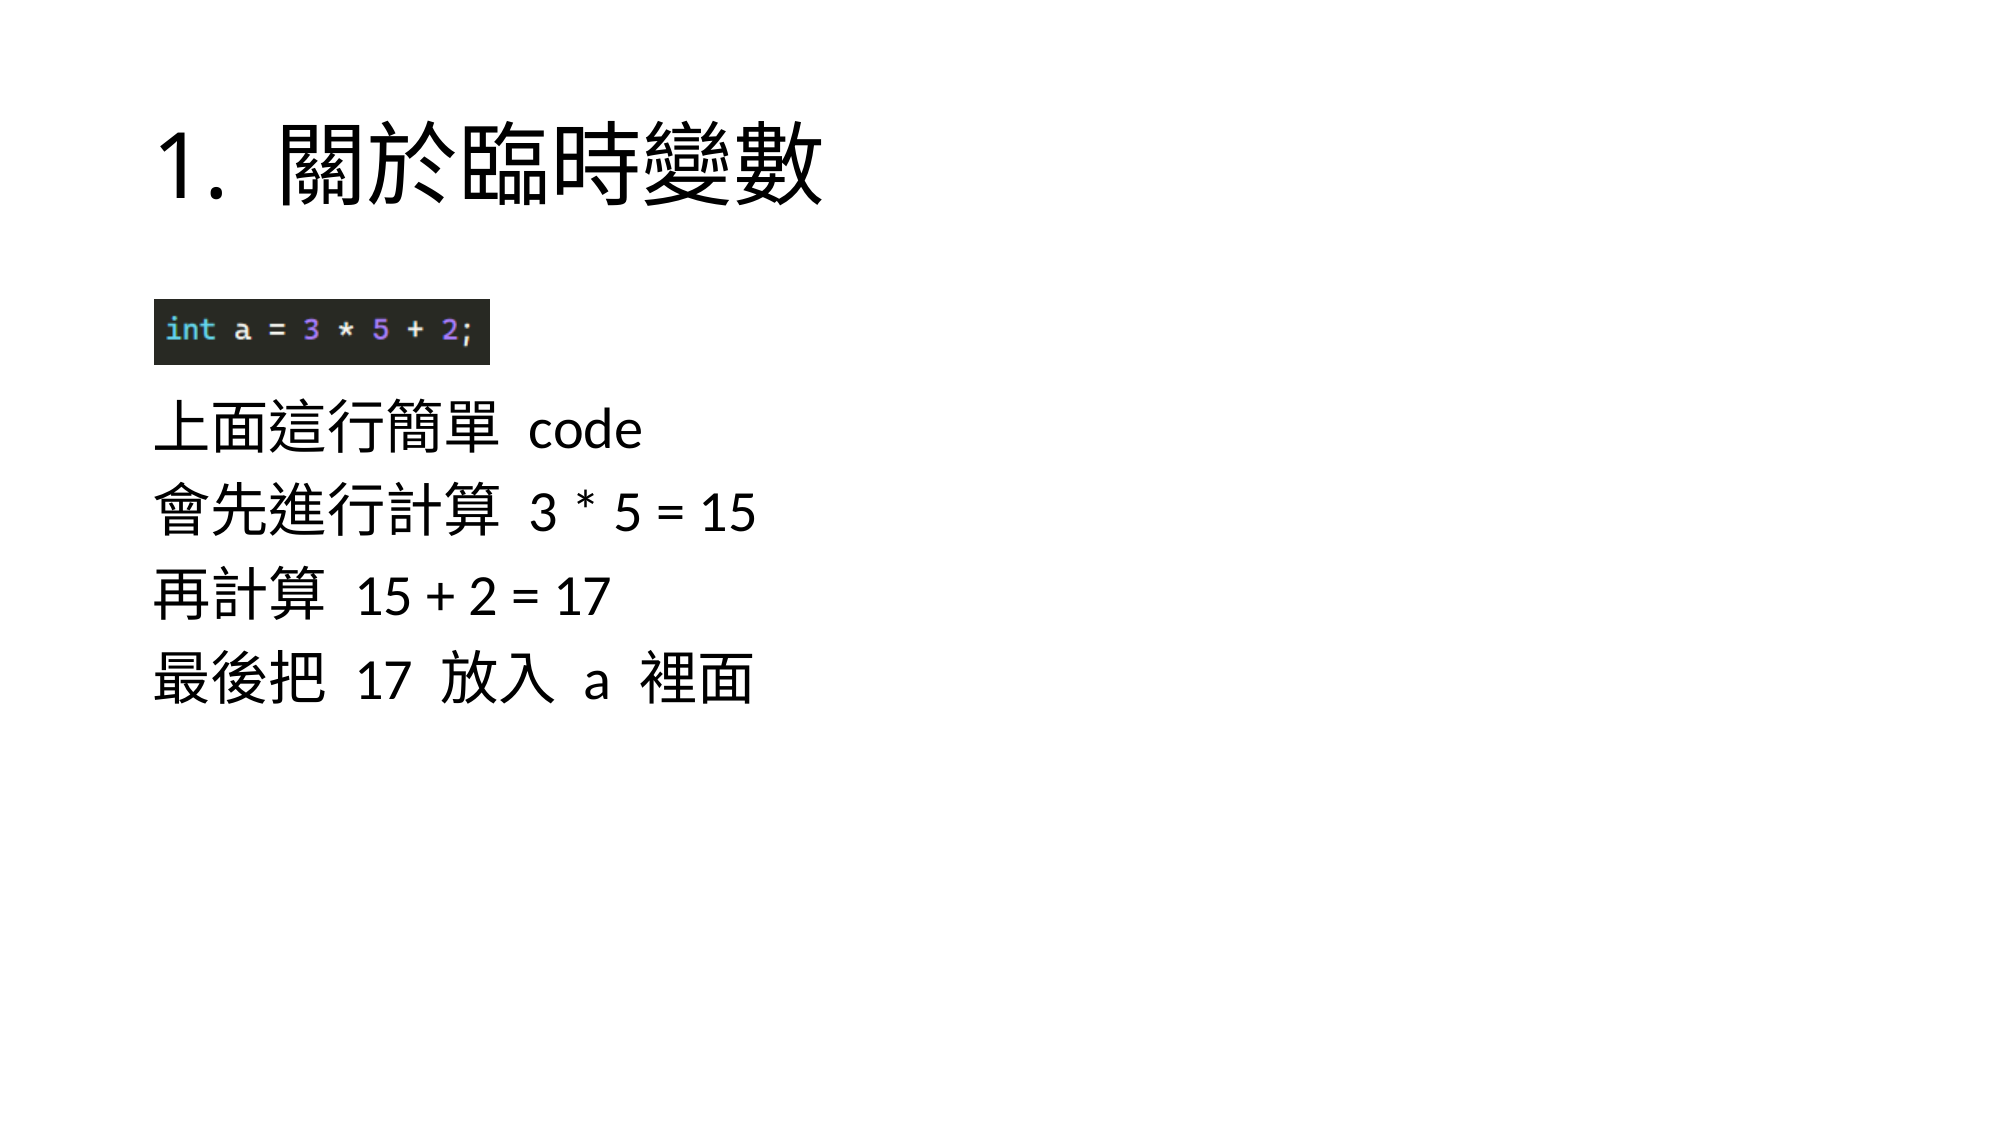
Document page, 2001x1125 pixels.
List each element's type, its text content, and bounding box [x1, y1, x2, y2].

picture [154, 299, 490, 366]
list 上面這行簡單 code 會先進行計算 3 * 5 = 15 再計算 15 + 2 = 17 最後把 17 放入 a 裡面 [137, 299, 1863, 1014]
title 1. 關於臨時變數 [137, 59, 1863, 278]
